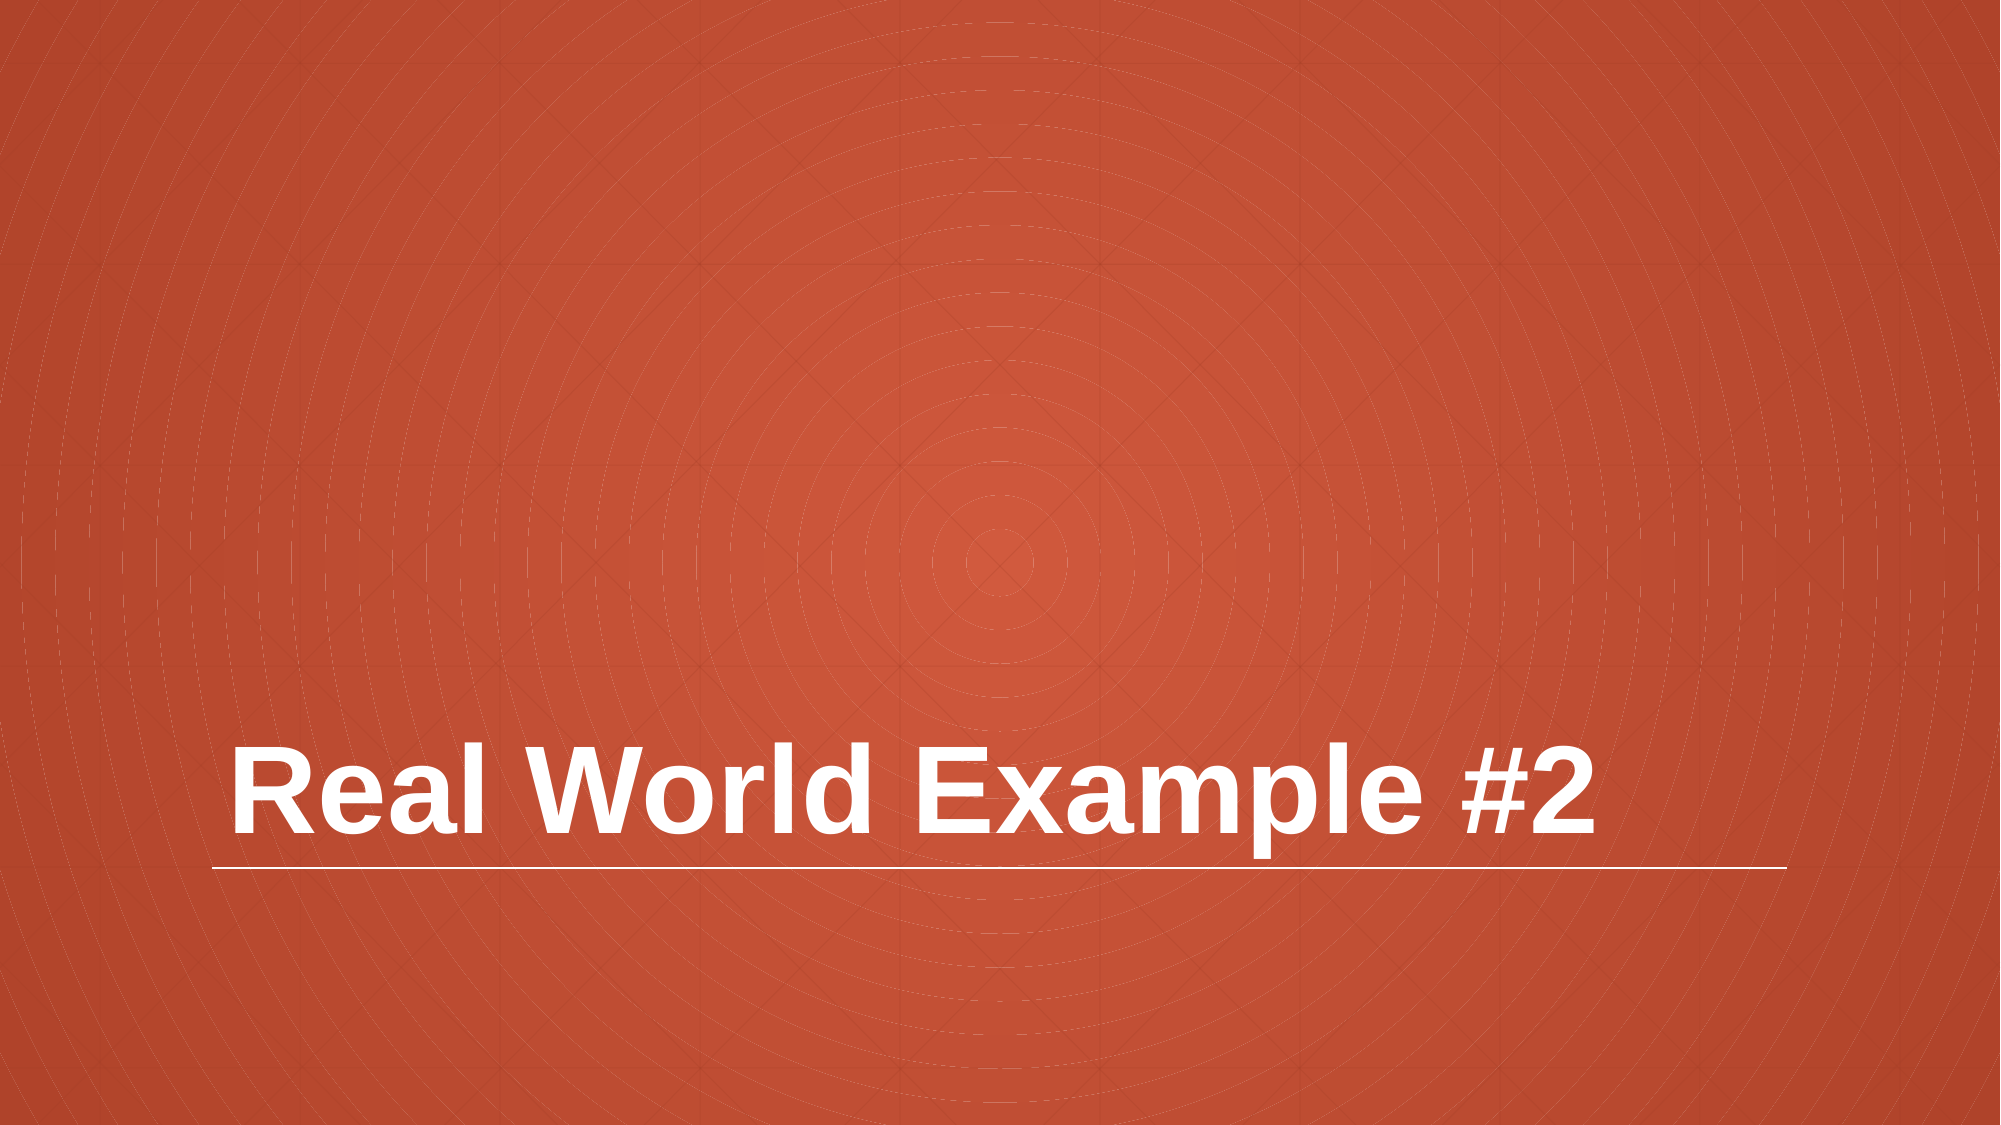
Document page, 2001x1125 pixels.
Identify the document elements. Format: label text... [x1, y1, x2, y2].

title Real World Example #2 [212, 416, 1788, 867]
